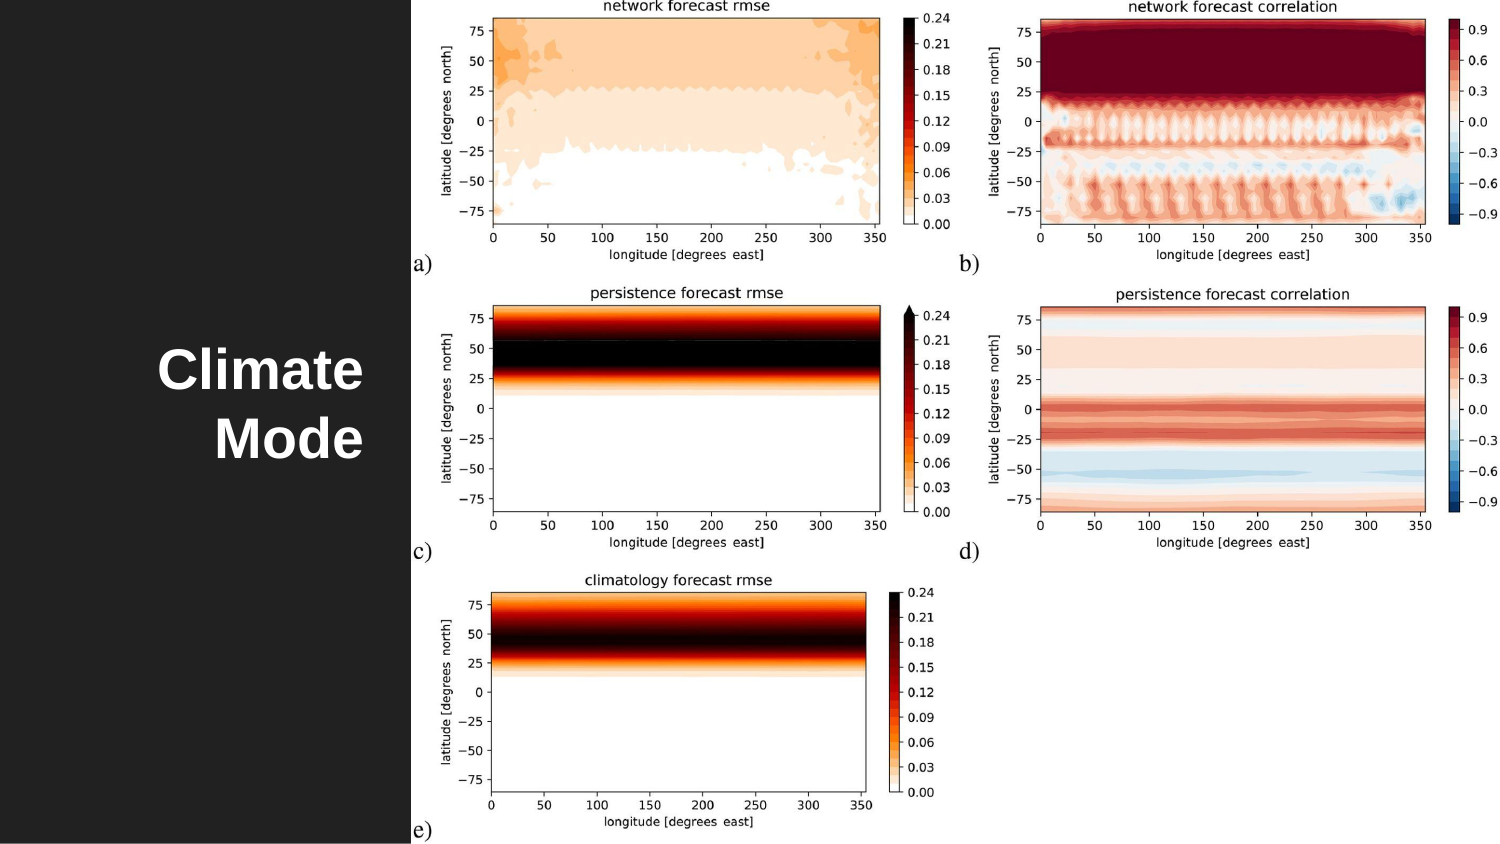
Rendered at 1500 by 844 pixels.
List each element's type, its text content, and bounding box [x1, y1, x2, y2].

picture [410, 0, 1500, 844]
title Climate Mode [43, 317, 380, 527]
